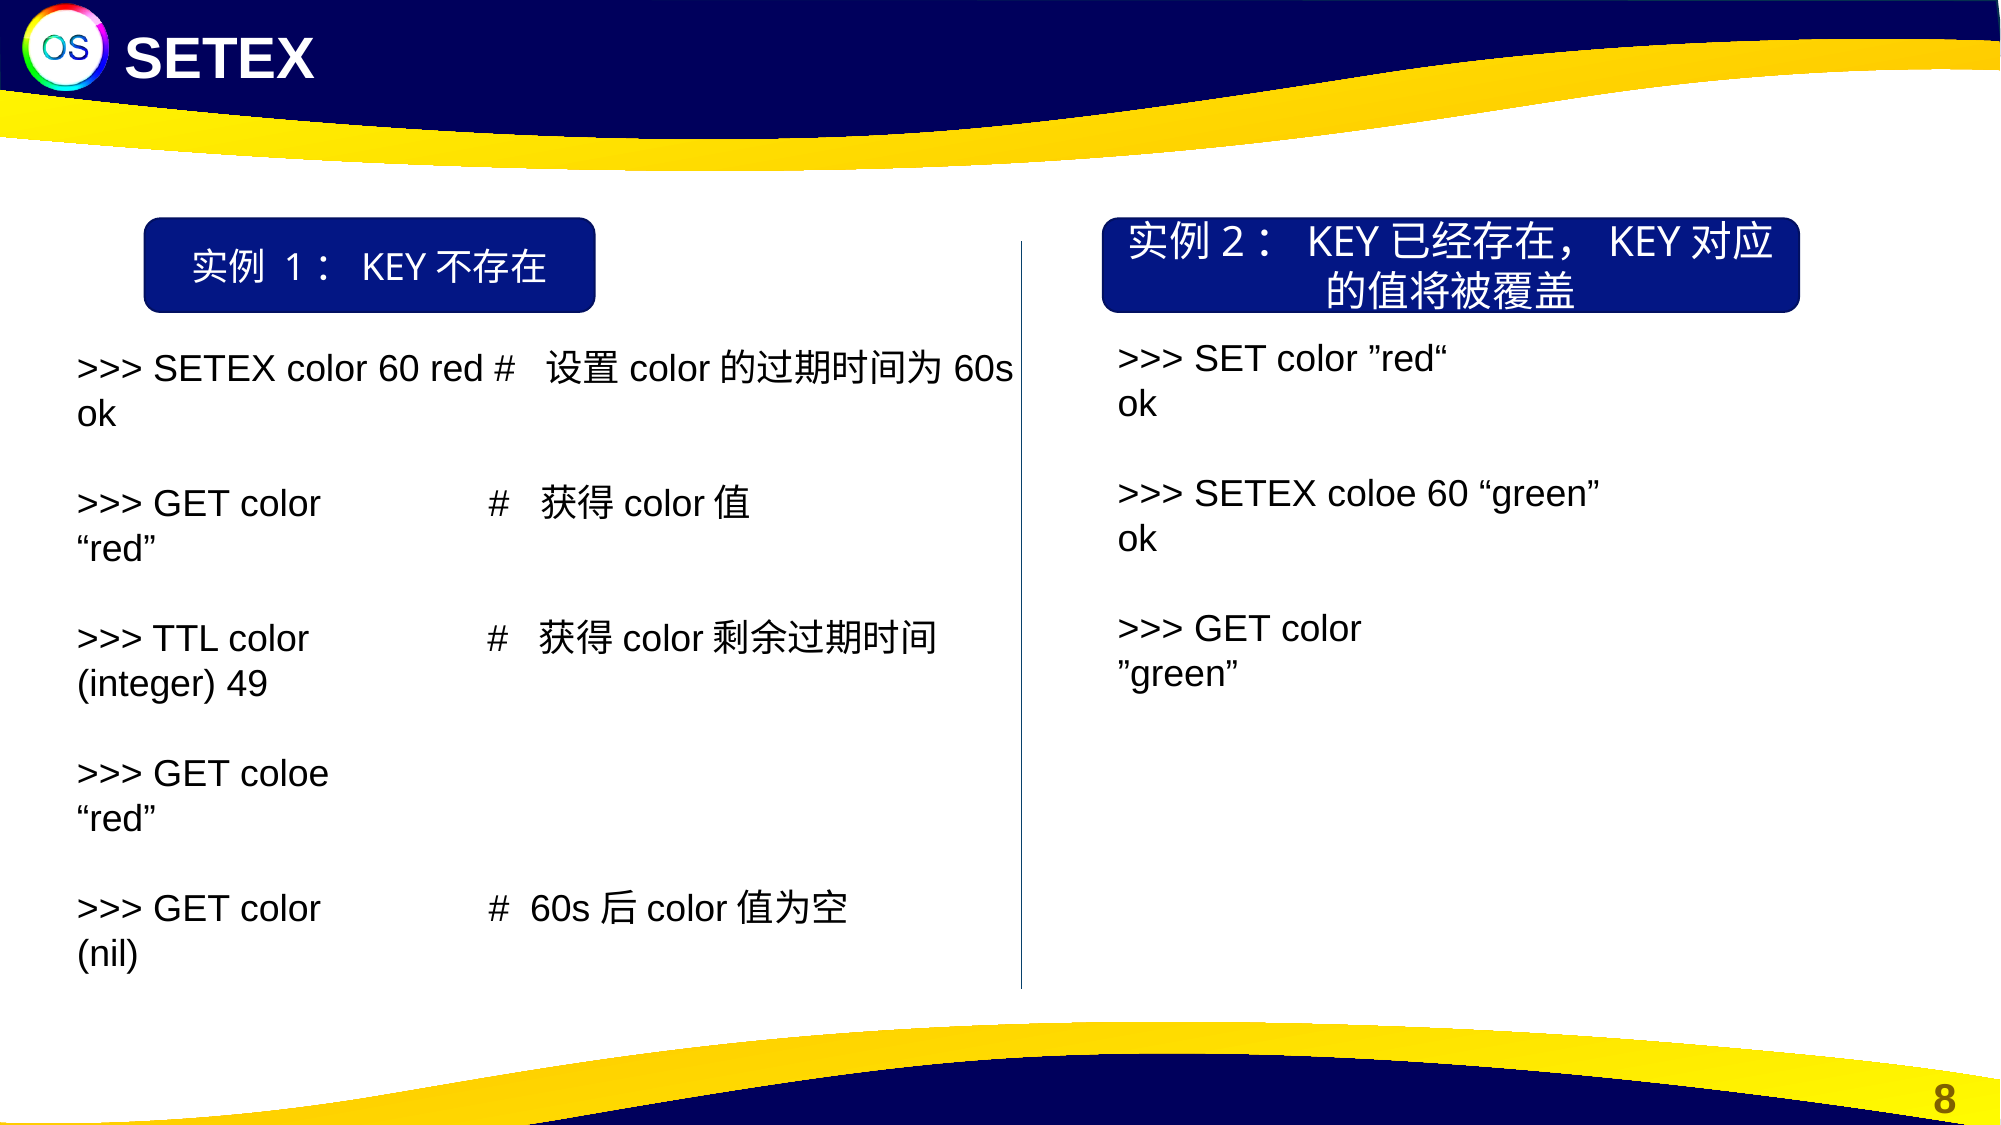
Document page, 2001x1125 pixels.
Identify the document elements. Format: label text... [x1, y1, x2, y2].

text_box >>> SETEX color 60 red # 设置color的过期时间为60s ok >>> GET color # 获得color值 “red” >>> TTL color # 获得color剩余过期时间 (integer) 49 >>> GET coloe “red” >>> GET color # 60s后color值为空 (nil) [1022, 336, 1029, 982]
text_box 实例2：KEY已经存在，KEY对应的值将被覆盖 [1101, 217, 1801, 313]
text_box >>> SETEX color 60 red # 设置color的过期时间为60s ok >>> GET color # 获得color值 “red” >>> TTL color # 获得color剩余过期时间 (integer) 49 >>> GET coloe “red” >>> GET color # 60s后color值为空 (nil) [62, 336, 1021, 982]
picture [22, 3, 109, 91]
text_box 实例 1：KEY不存在 [143, 217, 596, 313]
text_box >>> SET color ”red“ ok >>> SETEX coloe 60 “green” ok >>> GET color ”green” [1102, 326, 1626, 701]
text_box SETEX [109, 12, 1263, 98]
